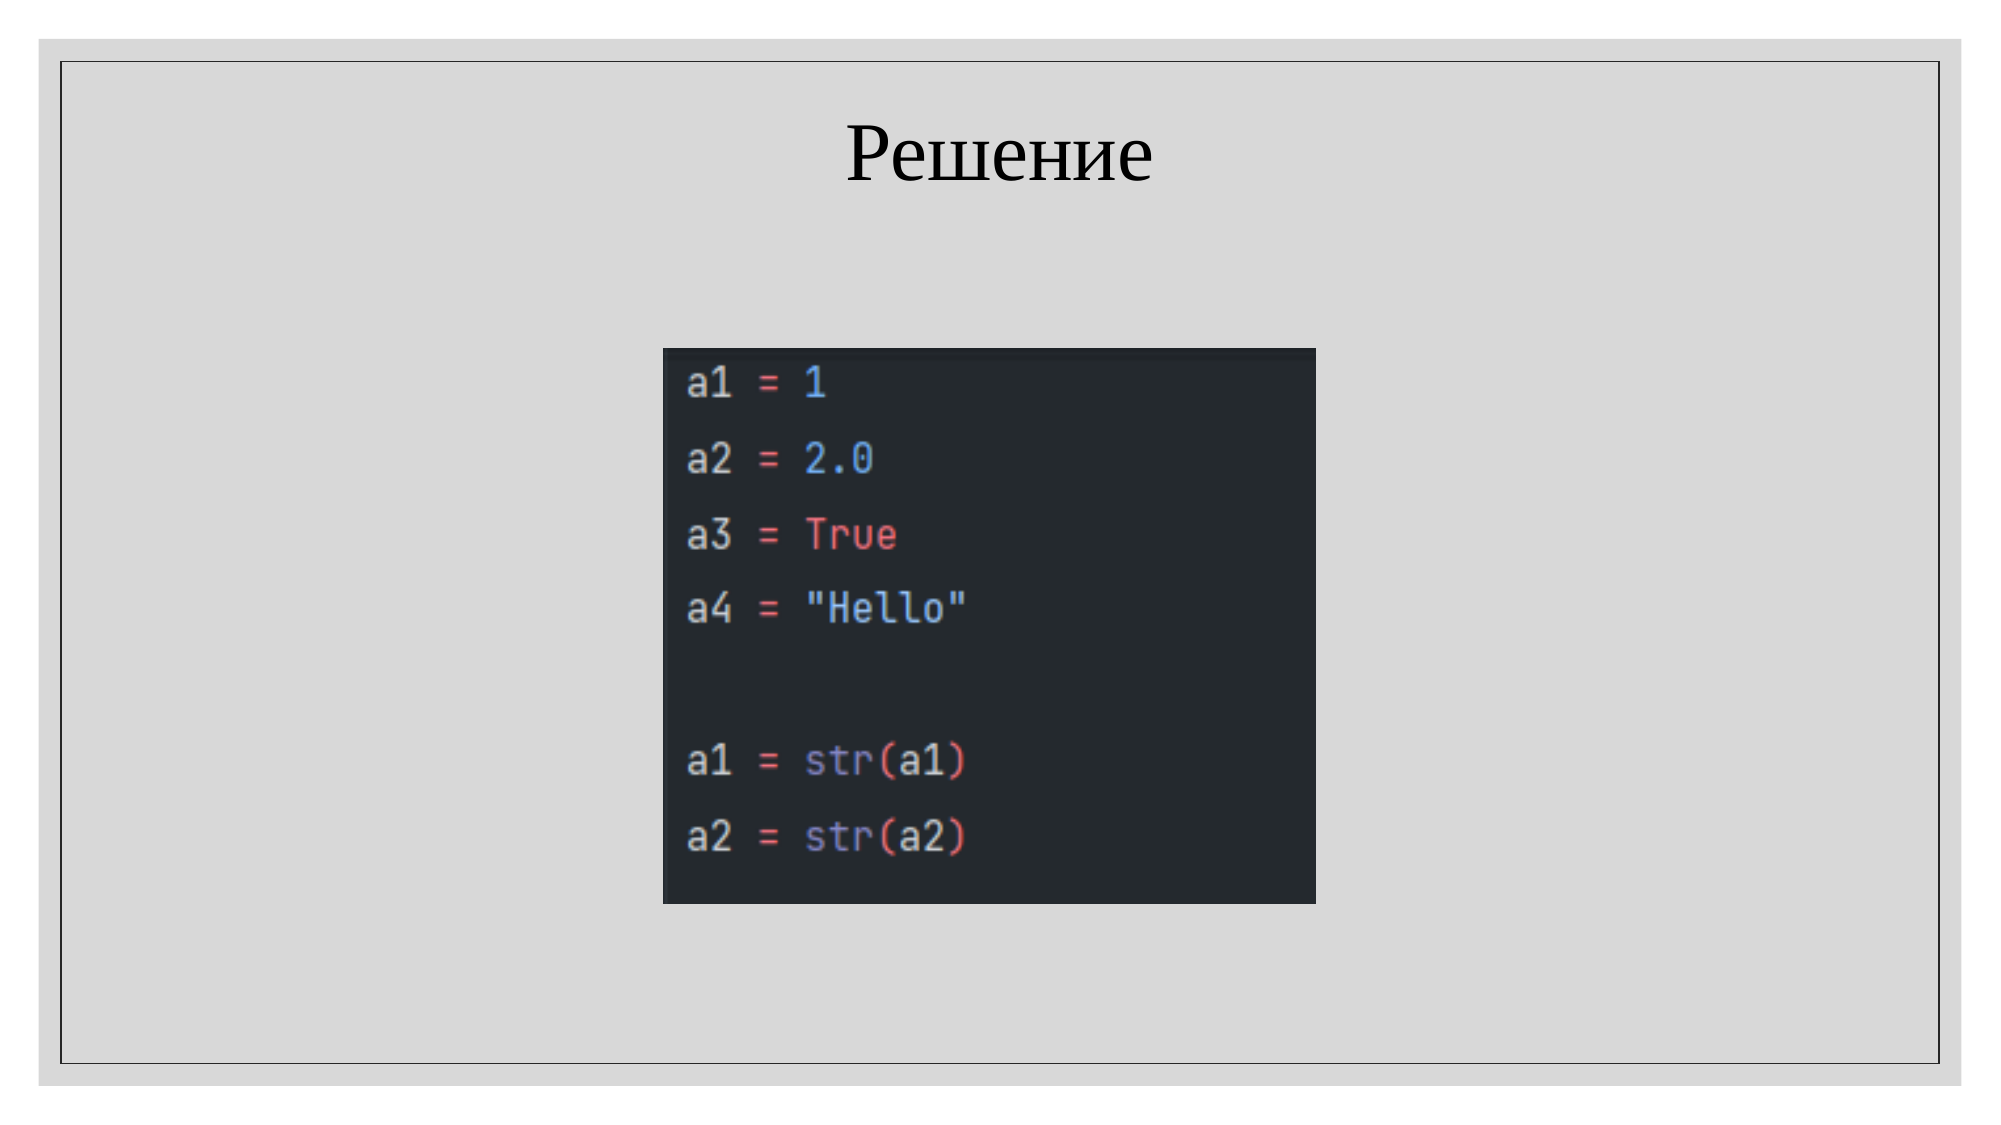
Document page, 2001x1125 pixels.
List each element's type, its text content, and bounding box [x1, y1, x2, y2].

picture [662, 347, 1316, 904]
text_box Решение [500, 89, 1500, 205]
